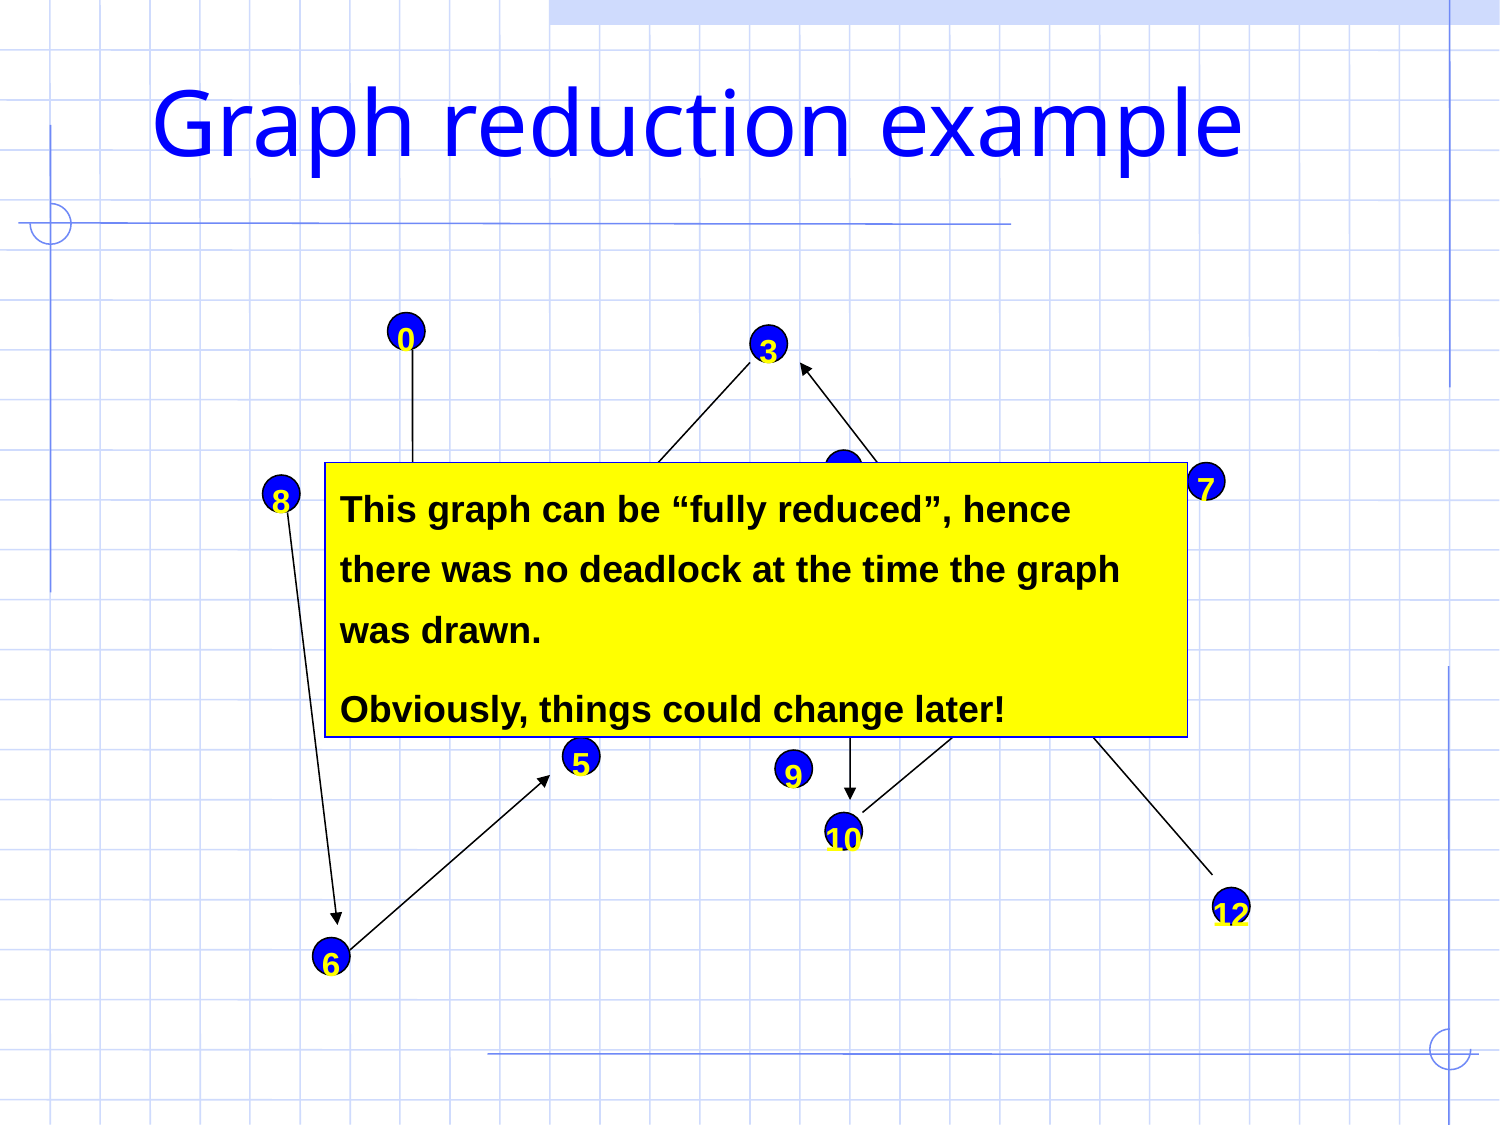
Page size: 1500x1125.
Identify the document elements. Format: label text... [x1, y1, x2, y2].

text_box 5 [562, 738, 601, 775]
text_box 6 [312, 937, 351, 976]
text_box 12 [1212, 887, 1251, 925]
text_box 10 [825, 812, 863, 850]
text_box 8 [262, 474, 301, 513]
text_box [799, 362, 878, 462]
text_box 3 [750, 324, 788, 363]
text_box [843, 738, 857, 800]
text_box This graph can be “fully reduced”, hence there was no deadlock at the time the graph was drawn. Obviously, things could change later! [324, 462, 1188, 738]
text_box 4 [826, 450, 862, 462]
text_box 0 [387, 312, 426, 351]
text_box [349, 774, 550, 951]
text_box 7 [1188, 462, 1225, 501]
title Graph reduction example [149, 0, 1425, 236]
text_box 9 [774, 750, 813, 788]
text_box [287, 512, 343, 925]
